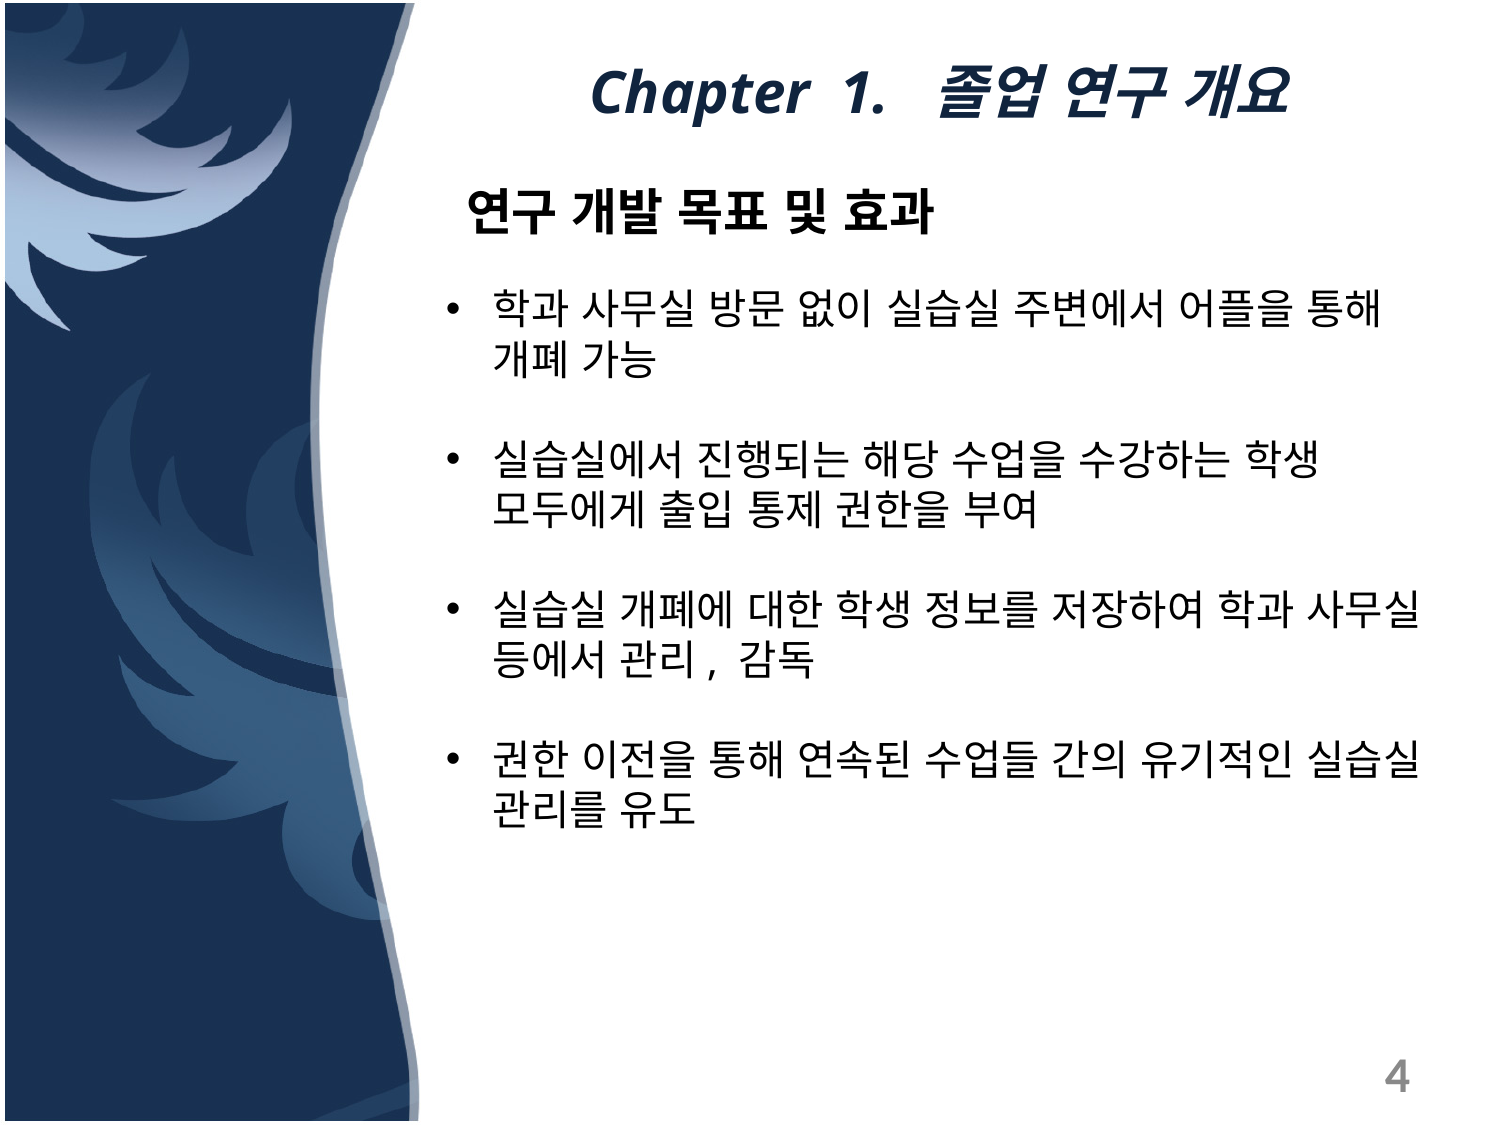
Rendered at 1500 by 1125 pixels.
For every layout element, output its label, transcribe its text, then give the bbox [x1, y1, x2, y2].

title Chapter 1. 졸업 연구 개요 [419, 30, 1458, 149]
text_box 학과 사무실 방문 없이 실습실 주변에서 어플을 통해 개폐 가능 실습실에서 진행되는 해당 수업을 수강하는 학생 모두에게 출입 통제 권한을 부여 실습실 개폐에 대한 학생 정보를 저장하여 학과 사무실 등에서 관리, 감독 권한 이전을 통해 연속된 수업들 간의 유기적인 실습실 관리를 유도 [430, 276, 1470, 891]
picture [0, 0, 1500, 1125]
text_box 연구 개발 목표 및 효과 [451, 172, 952, 248]
slide_number 4 [1074, 1042, 1425, 1103]
